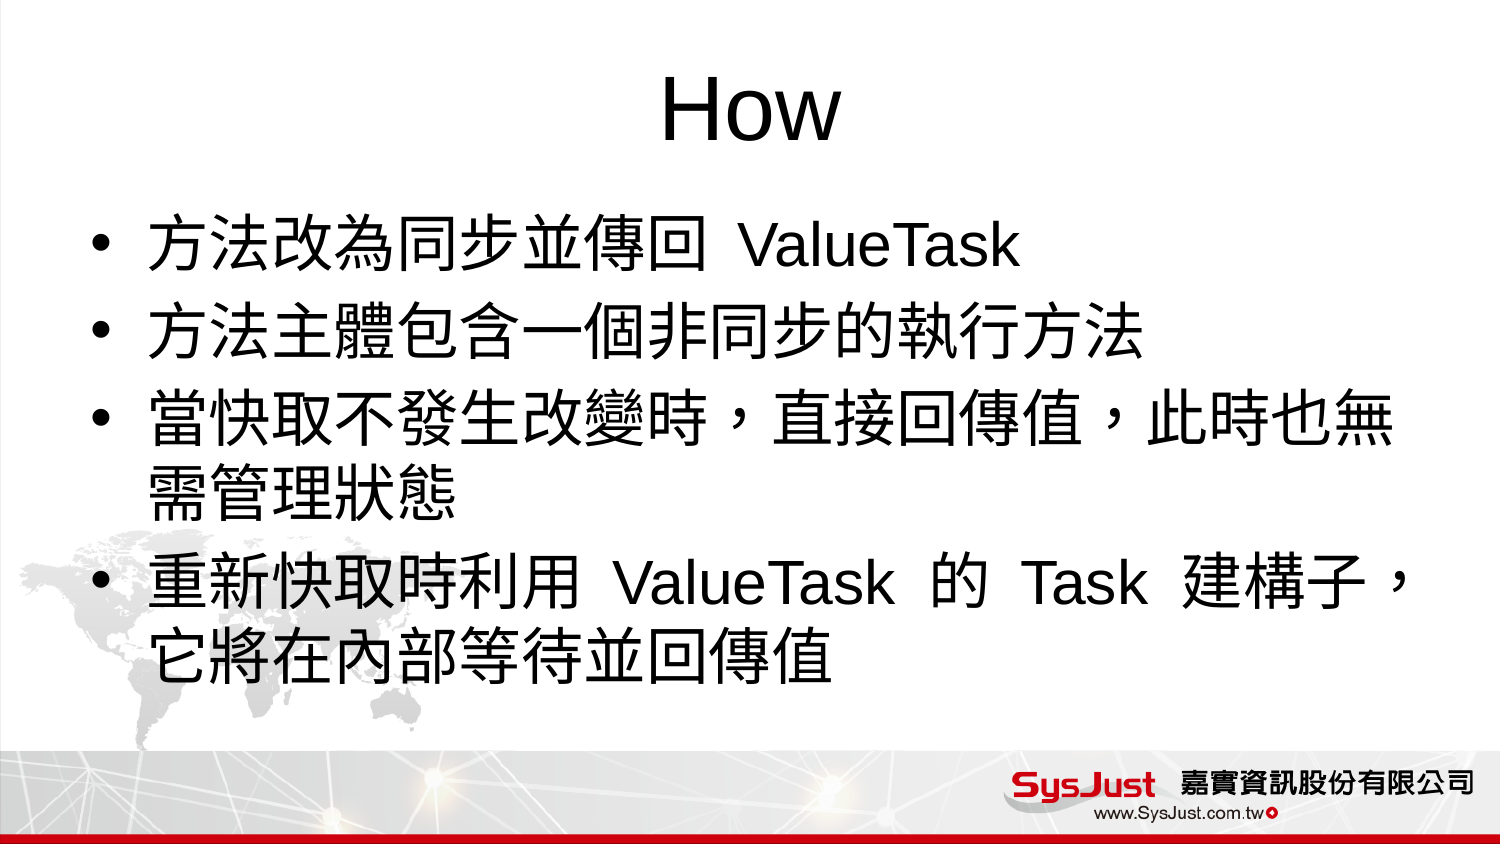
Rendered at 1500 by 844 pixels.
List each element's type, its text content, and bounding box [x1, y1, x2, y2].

picture [0, 0, 1500, 844]
list 方法改為同步並傳回 ValueTask 方法主體包含一個非同步的執行方法 當快取不發生改變時，直接回傳值，此時也無需管理狀態 重新快取時利用 ValueTask 的 Task 建構子，它將在內部等待並回傳值 [75, 196, 1425, 754]
title How [75, 33, 1425, 175]
